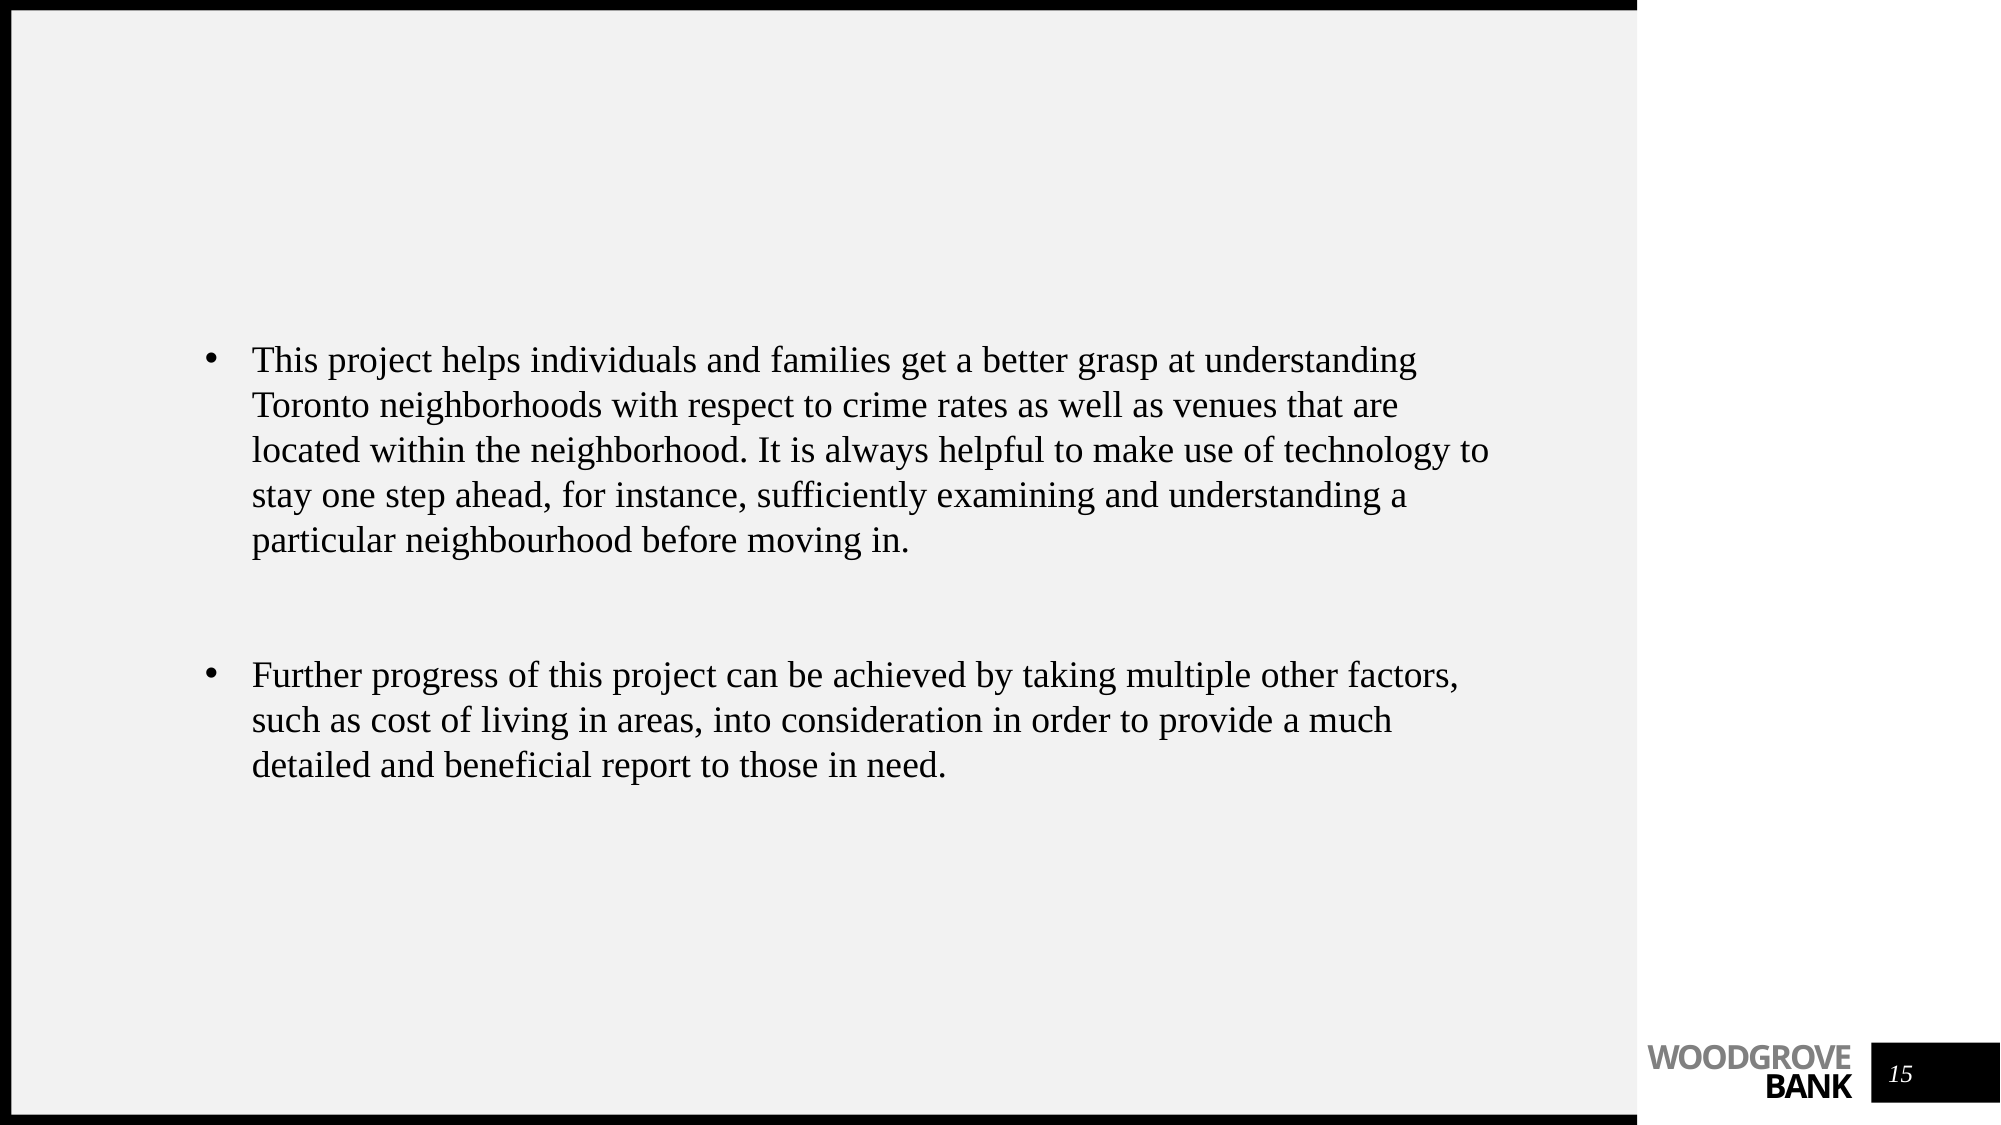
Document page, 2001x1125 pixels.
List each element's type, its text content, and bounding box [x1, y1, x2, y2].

text_box This project helps individuals and families get a better grasp at understanding Toronto neighborhoods with respect to crime rates as well as venues that are located within the neighborhood. It is always helpful to make use of technology to stay one step ahead, for instance, sufficiently examining and understanding a particular neighbourhood before moving in. Further progress of this project can be achieved by taking multiple other factors, such as cost of living in areas, into consideration in order to provide a much detailed and beneficial report to those in need. [190, 327, 1529, 793]
slide_number 15 [1877, 1050, 1924, 1096]
